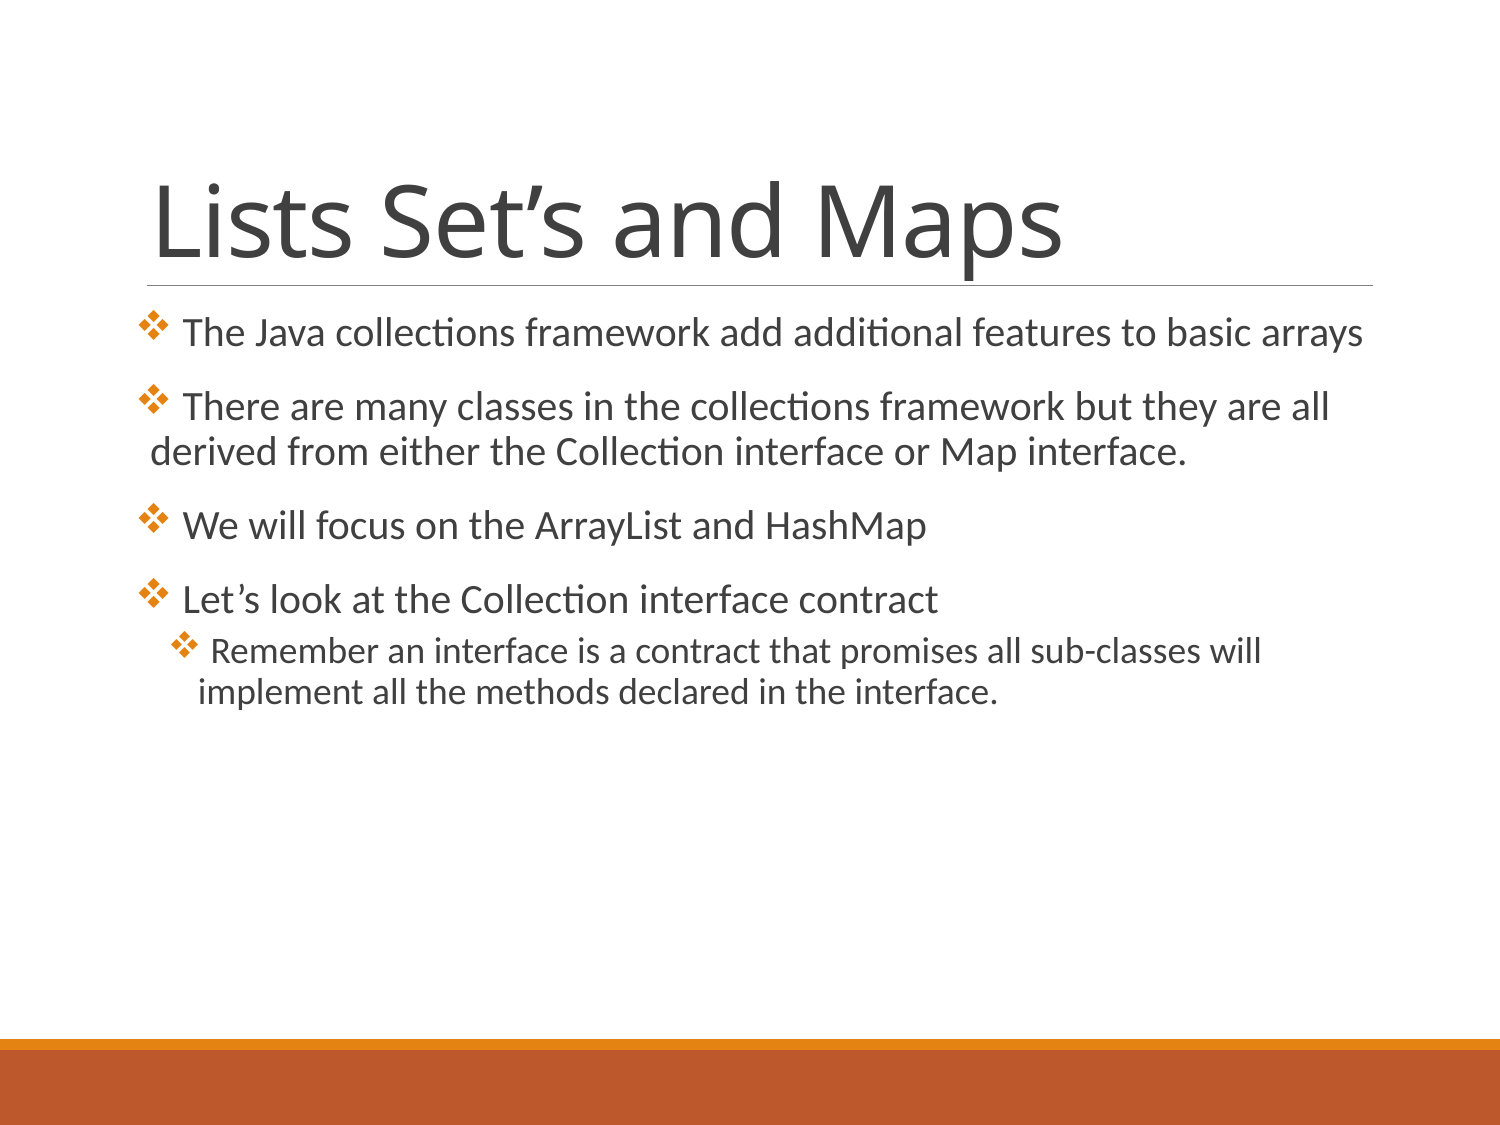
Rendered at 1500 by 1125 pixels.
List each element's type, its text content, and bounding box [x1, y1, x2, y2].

title Lists Set’s and Maps [135, 47, 1373, 285]
list The Java collections framework add additional features to basic arrays There are many classes in the collections framework but they are all derived from either the Collection interface or Map interface. We will focus on the ArrayList and HashMap Let’s look at the Collection interface contract Remember an interface is a contract that promises all sub-classes will implement all the methods declared in the interface. [135, 302, 1373, 963]
